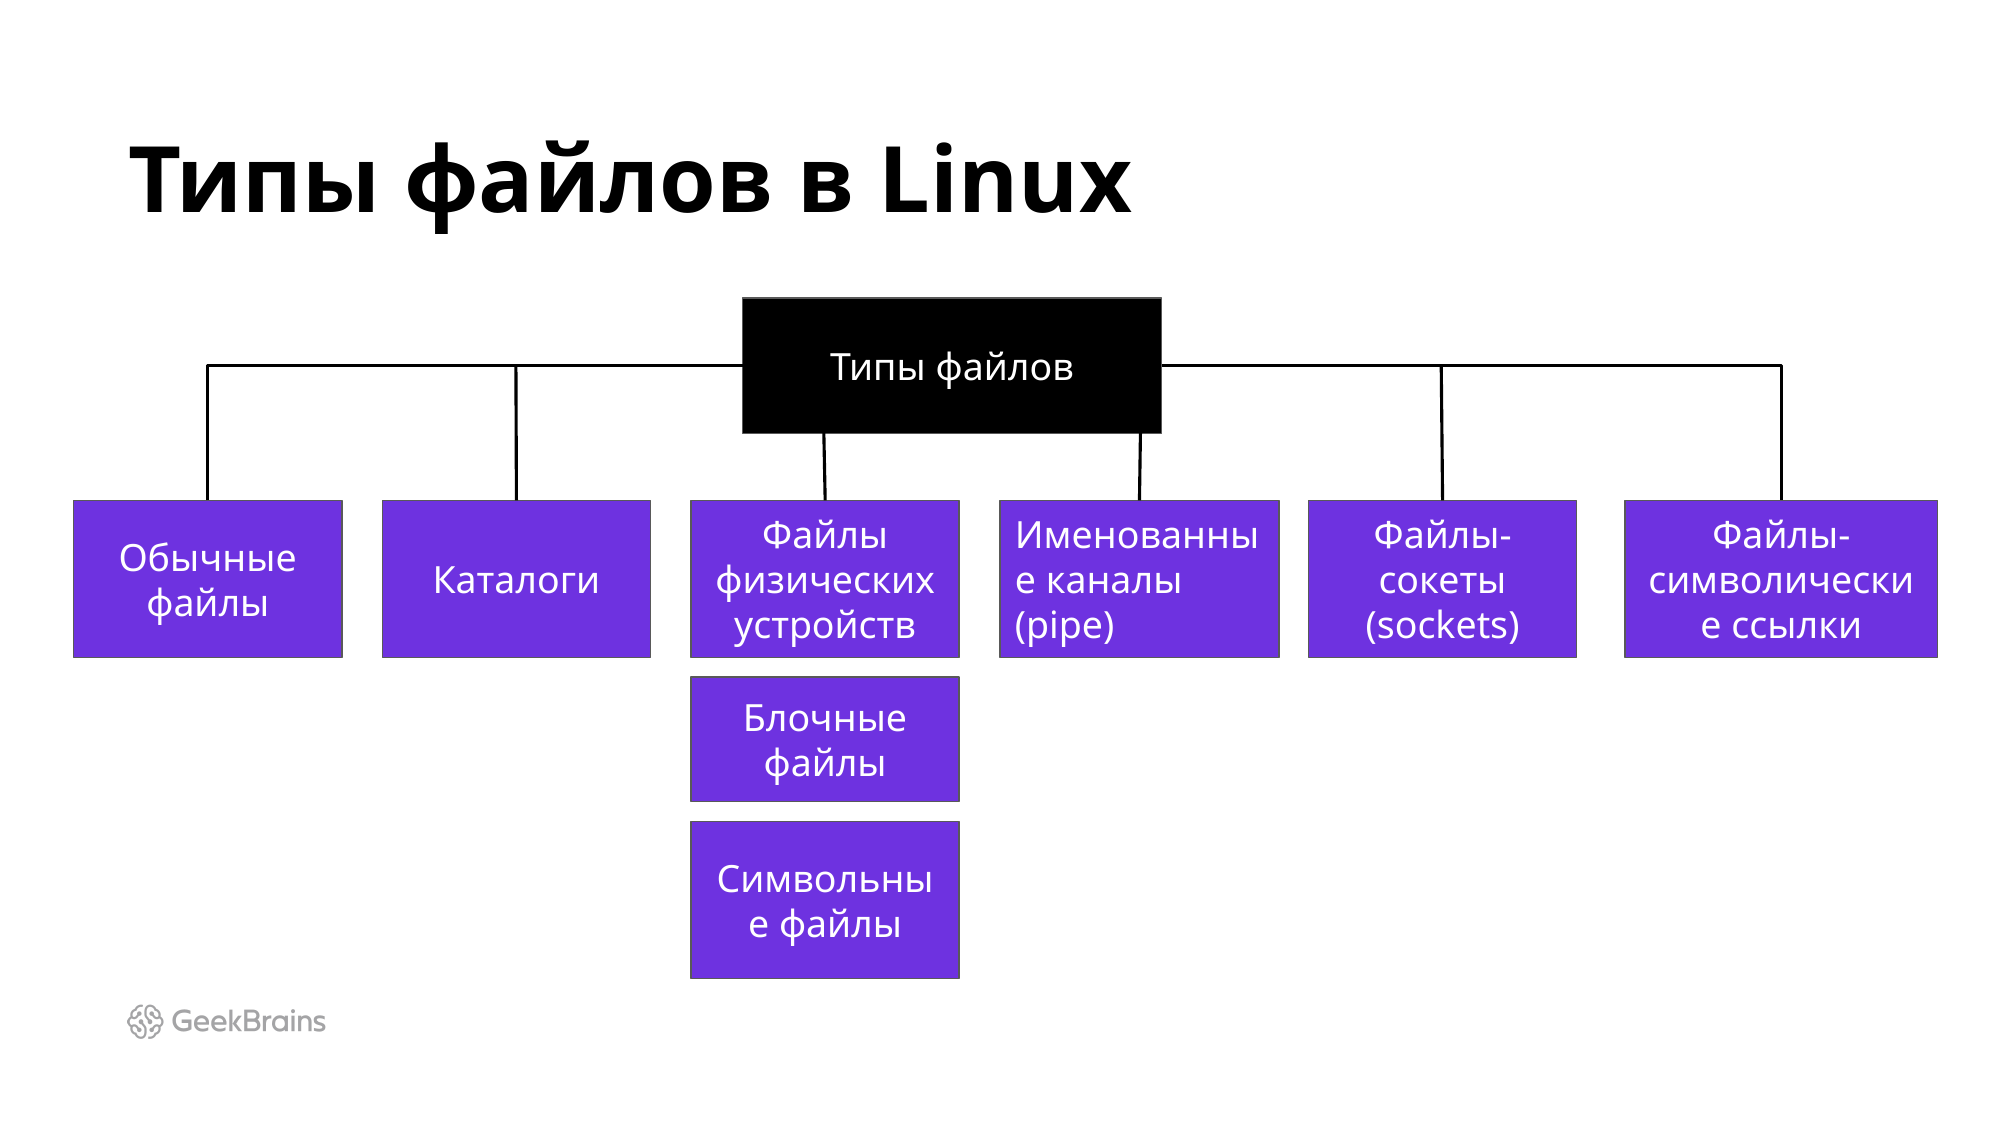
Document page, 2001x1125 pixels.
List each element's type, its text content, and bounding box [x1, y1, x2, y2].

text_box Обычные файлы [73, 500, 342, 658]
text_box Файлы физических устройств [691, 500, 960, 658]
text_box Файлы- сокеты (sockets) [1308, 510, 1577, 658]
text_box Символьные файлы [691, 821, 960, 979]
text_box Блочные файлы [691, 677, 960, 802]
text_box Файлы- символические ссылки [1624, 500, 1938, 658]
title Типы файлов в Linux [113, 113, 1882, 354]
text_box Именованные каналы (pipe) [999, 500, 1279, 658]
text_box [407, 165, 543, 701]
text_box Каталоги [382, 500, 402, 658]
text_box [1443, 365, 1782, 501]
text_box Типы файлов [742, 297, 1162, 434]
text_box Каталоги [546, 500, 651, 658]
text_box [1161, 365, 1439, 501]
